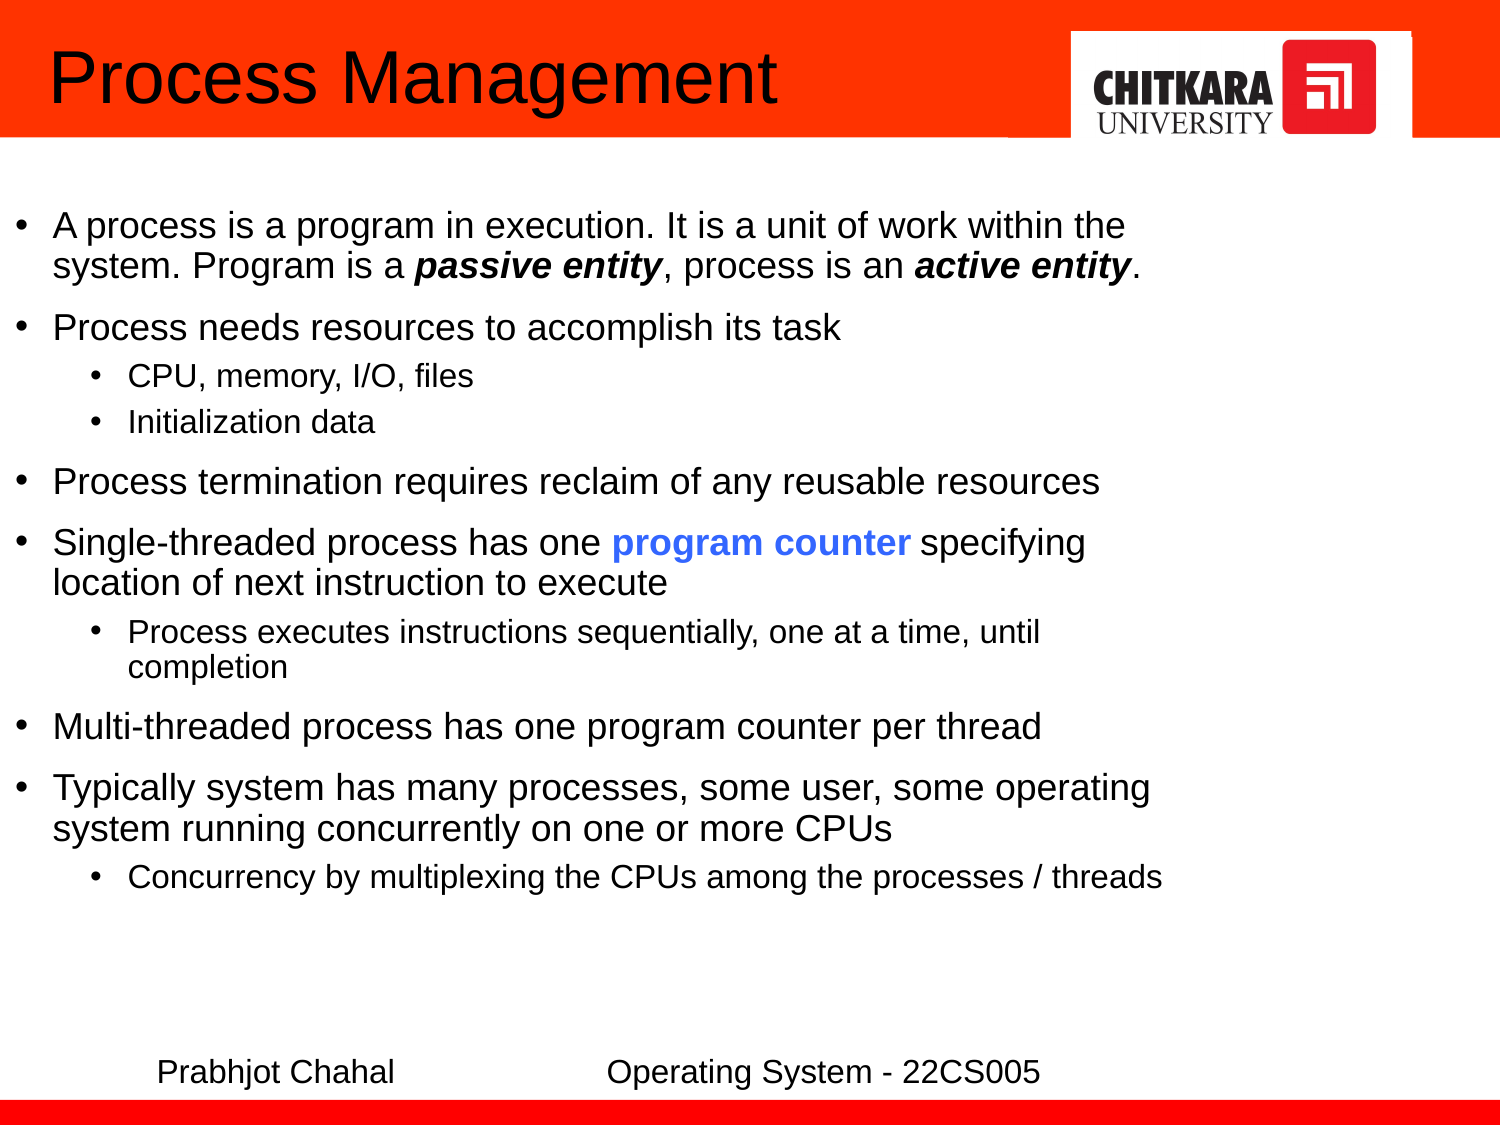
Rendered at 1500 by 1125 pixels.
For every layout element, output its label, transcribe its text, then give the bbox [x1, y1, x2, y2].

list A process is a program in execution. It is a unit of work within the system. Program is a passive entity, process is an active entity. Process needs resources to accomplish its task CPU, memory, I/O, files Initialization data Process termination requires reclaim of any reusable resources Single-threaded process has one program counter specifying location of next instruction to execute Process executes instructions sequentially, one at a time, until completion Multi-threaded process has one program counter per thread Typically system has many processes, some user, some operating system running concurrently on one or more CPUs Concurrency by multiplexing the CPUs among the processes / threads [0, 132, 1181, 971]
text_box Prabhjot Chahal Operating System - 22CS005 [40, 1042, 1474, 1103]
picture [1074, 128, 1391, 138]
title Process Management [33, 32, 1500, 128]
